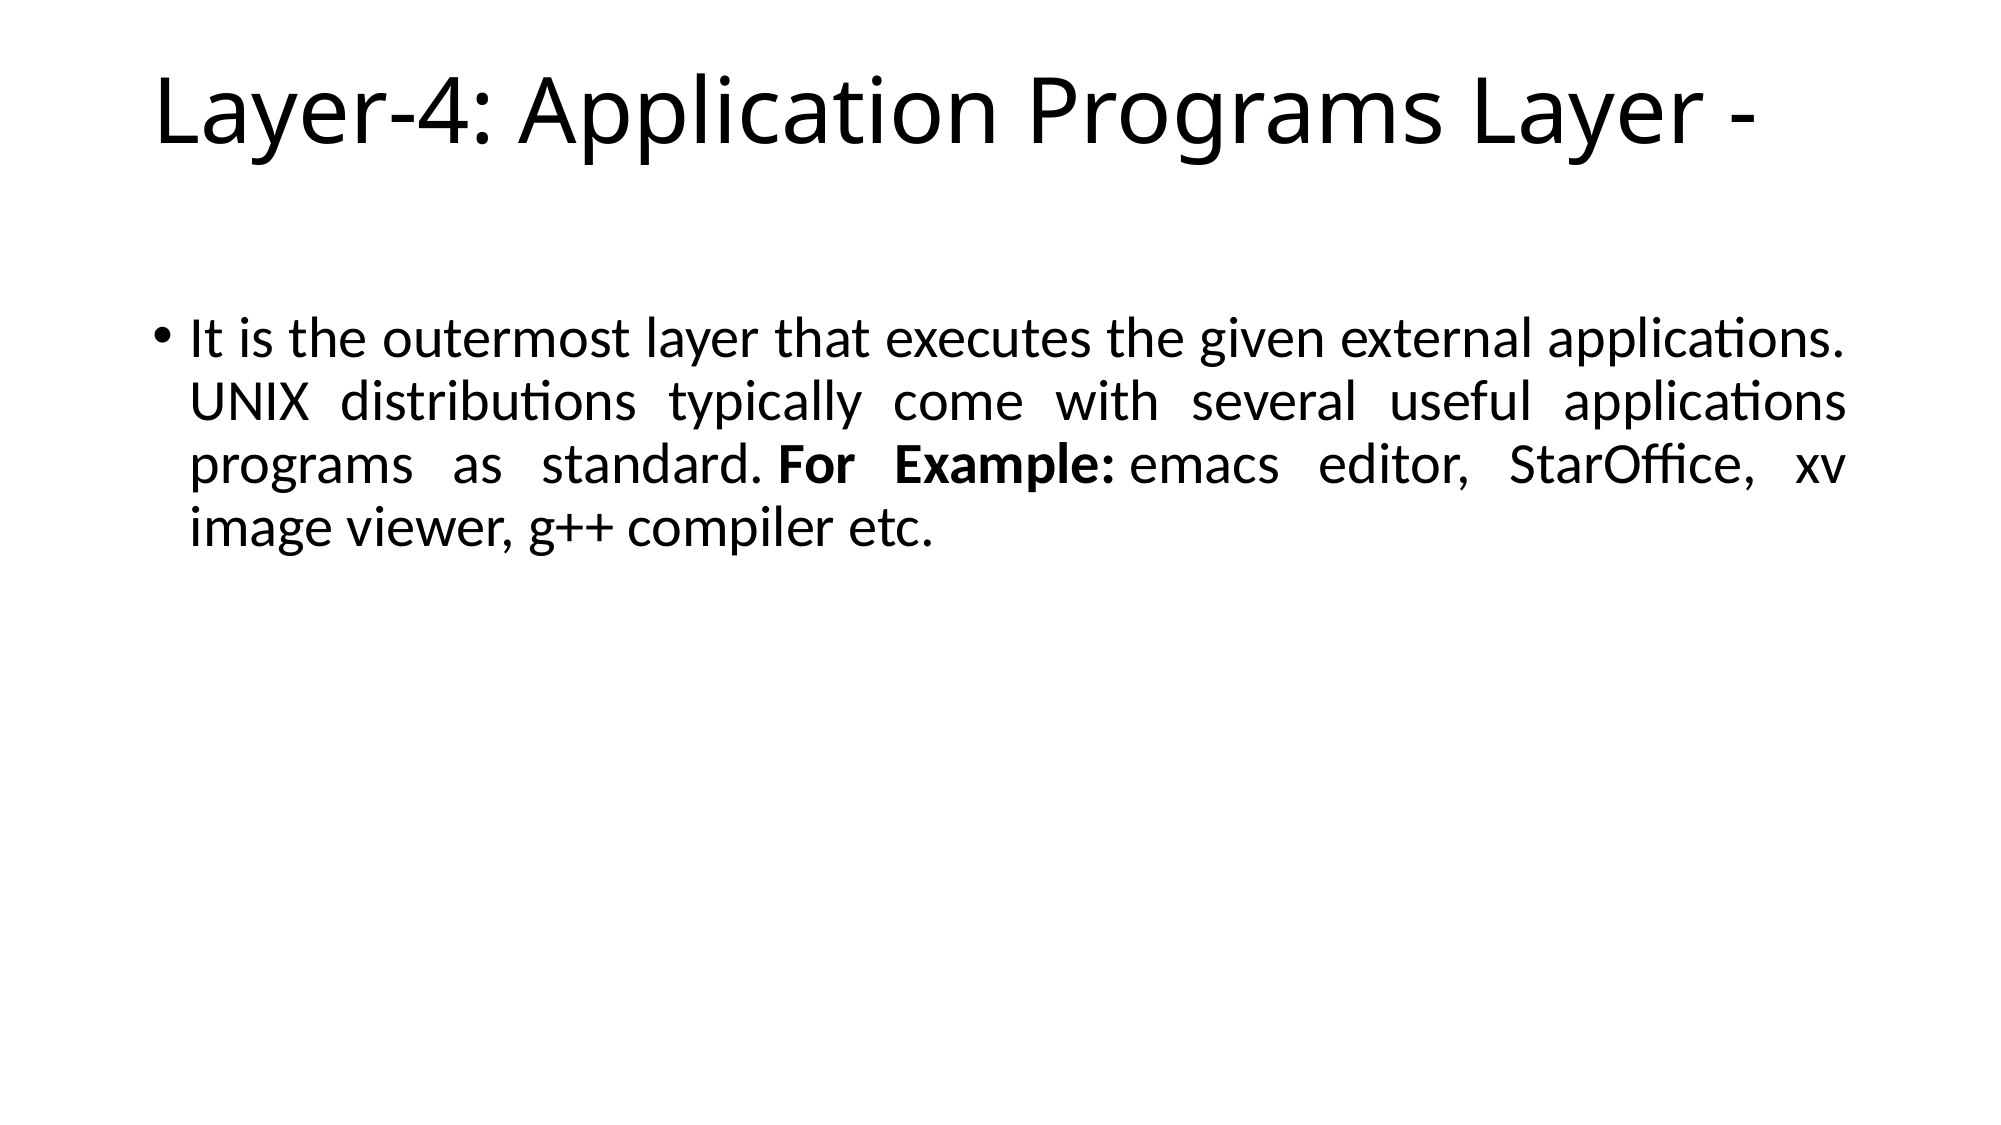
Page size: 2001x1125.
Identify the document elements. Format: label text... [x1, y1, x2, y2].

title Layer-4: Application Programs Layer - [137, 59, 1863, 278]
list It is the outermost layer that executes the given external applications. UNIX distributions typically come with several useful applications programs as standard. For Example: emacs editor, StarOffice, xv image viewer, g++ compiler etc. [137, 299, 1863, 1014]
